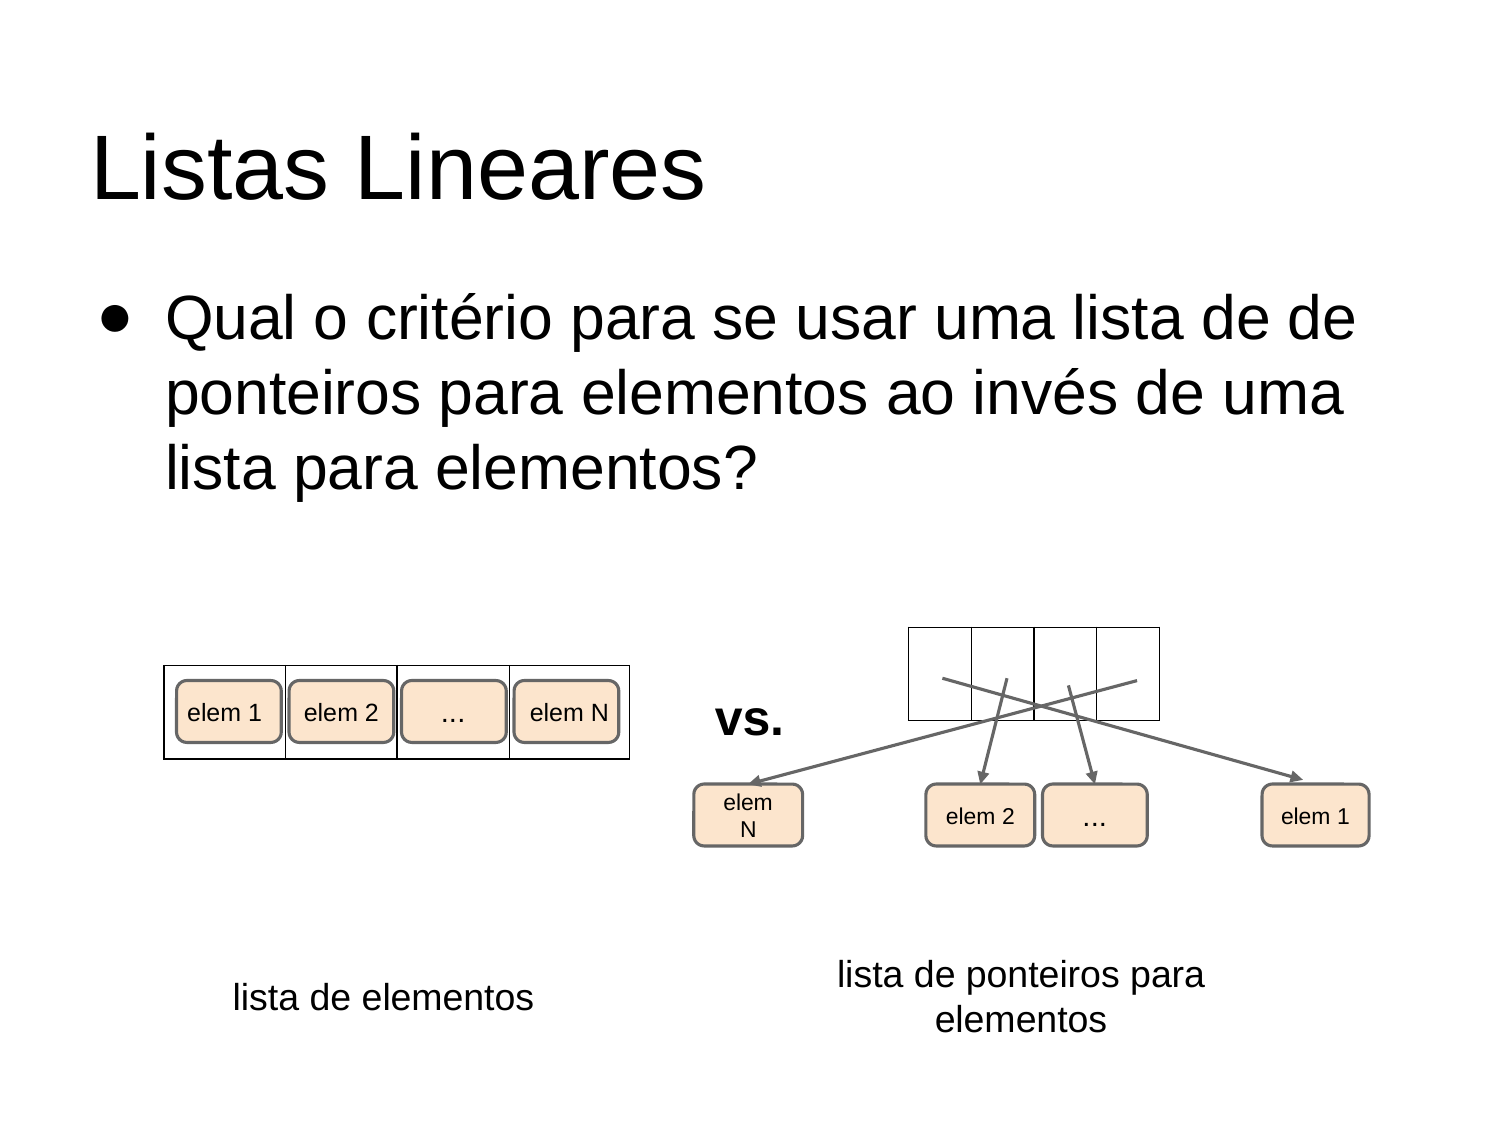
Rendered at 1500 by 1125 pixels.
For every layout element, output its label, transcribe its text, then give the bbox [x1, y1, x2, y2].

text_box ... [1042, 789, 1148, 846]
text_box elem 1 [1262, 784, 1370, 846]
table_header elem 2 [286, 666, 396, 758]
text_box lista de ponteiros para elementos [774, 948, 1268, 1043]
text_box lista de elementos [137, 948, 630, 1043]
table_header ... [398, 666, 509, 758]
table_header [972, 628, 1033, 676]
title Listas Lineares [75, 45, 1425, 233]
text_box elem N [693, 784, 803, 846]
table_header elem N [510, 666, 629, 758]
text_box elem 2 [925, 793, 1035, 846]
table_header [1035, 628, 1096, 676]
text_box vs. [699, 669, 840, 746]
table_header [909, 628, 971, 679]
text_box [747, 680, 1138, 785]
table_header [1097, 628, 1159, 676]
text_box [1010, 677, 1304, 780]
table_header elem 1 [165, 666, 285, 758]
list Qual o critério para se usar uma lista de de ponteiros para elementos ao invés de uma lista para elementos? [75, 262, 1425, 1078]
